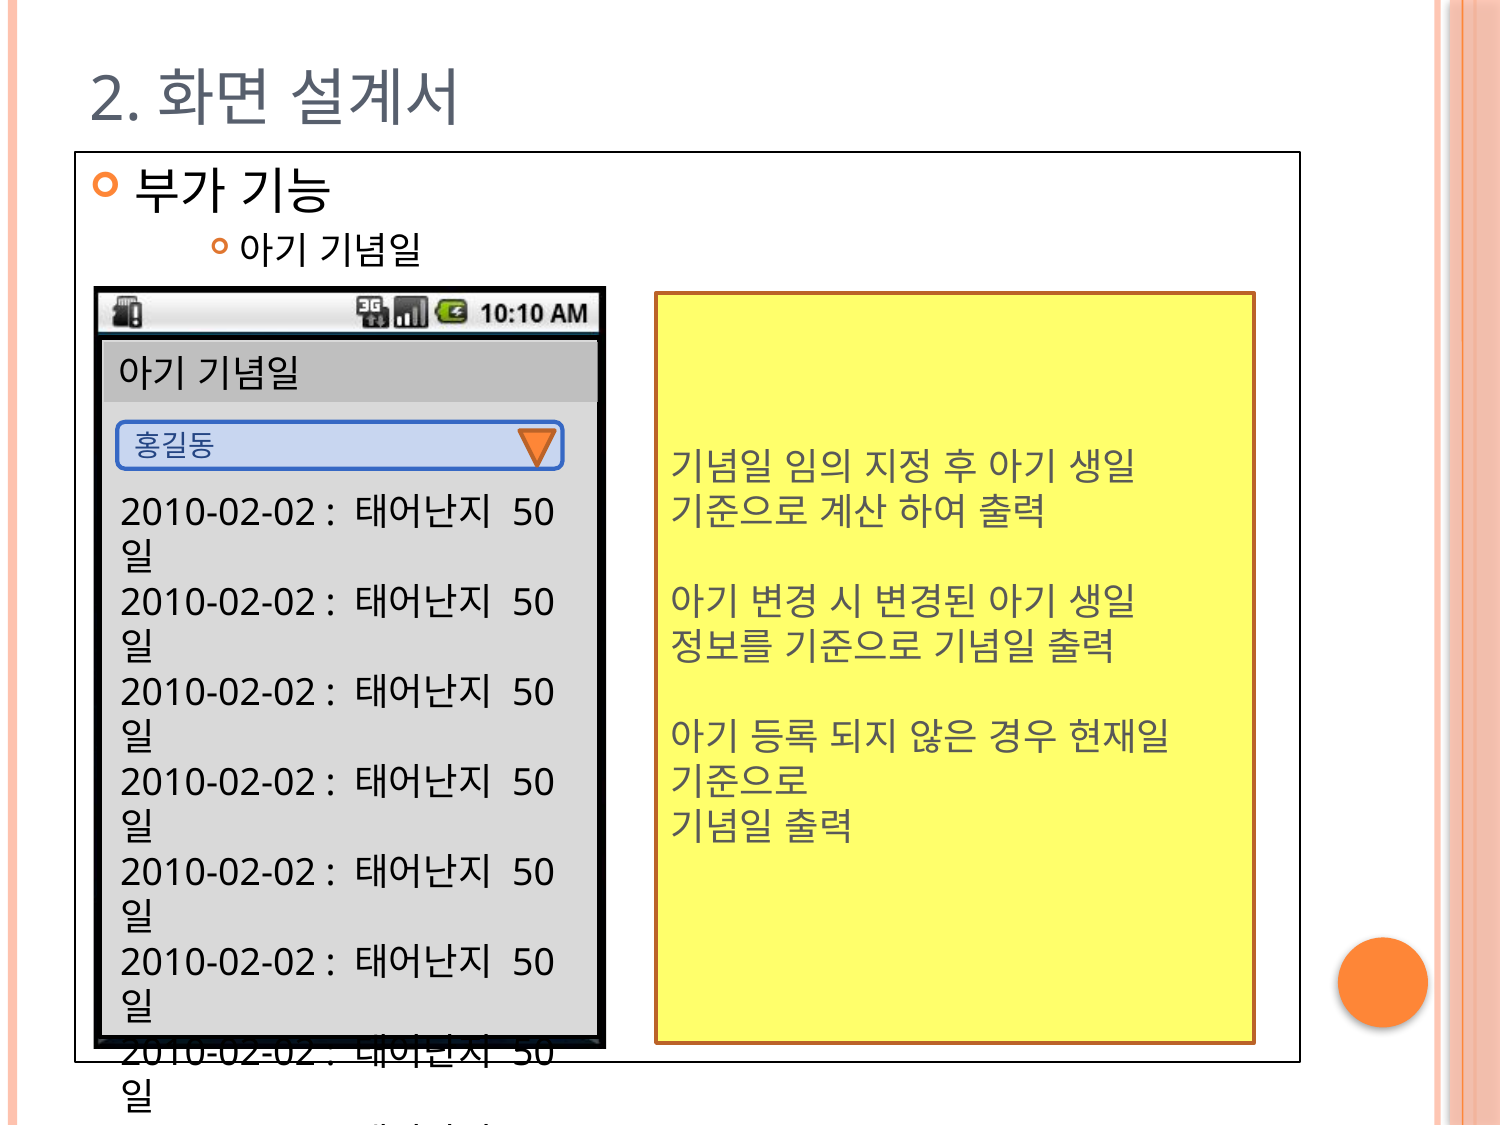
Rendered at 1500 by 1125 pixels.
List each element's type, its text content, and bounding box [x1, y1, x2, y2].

title 2.화면 설계서 [75, 45, 1300, 141]
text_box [93, 286, 607, 1049]
text_box 기념일 임의 지정 후 아기 생일 기준으로 계산 하여 출력 아기 변경 시 변경된 아기 생일 정보를 기준으로 기념일 출력 아기 등록 되지 않은 경우 현재일 기준으로 기념일 출력 [654, 291, 1256, 1045]
text_box 2010-02-02 : 태어난지 50일 2010-02-02 : 태어난지 50일 2010-02-02 : 태어난지 50일 2010-02-02 : 태어난지 50일 2010-02-02 : 태어난지 50일 2010-02-02 : 태어난지 50일 2010-02-02 : 태어난지 50일 2010-02-02 : 태어난지 50일 2010-02-02 : 태어난지 50일 2010-02-02 : 태어난지 50일 2010-02-02 : 태어난지 50일 [105, 1059, 586, 1125]
list 부가 기능 아기 기념일 [75, 152, 1300, 1062]
